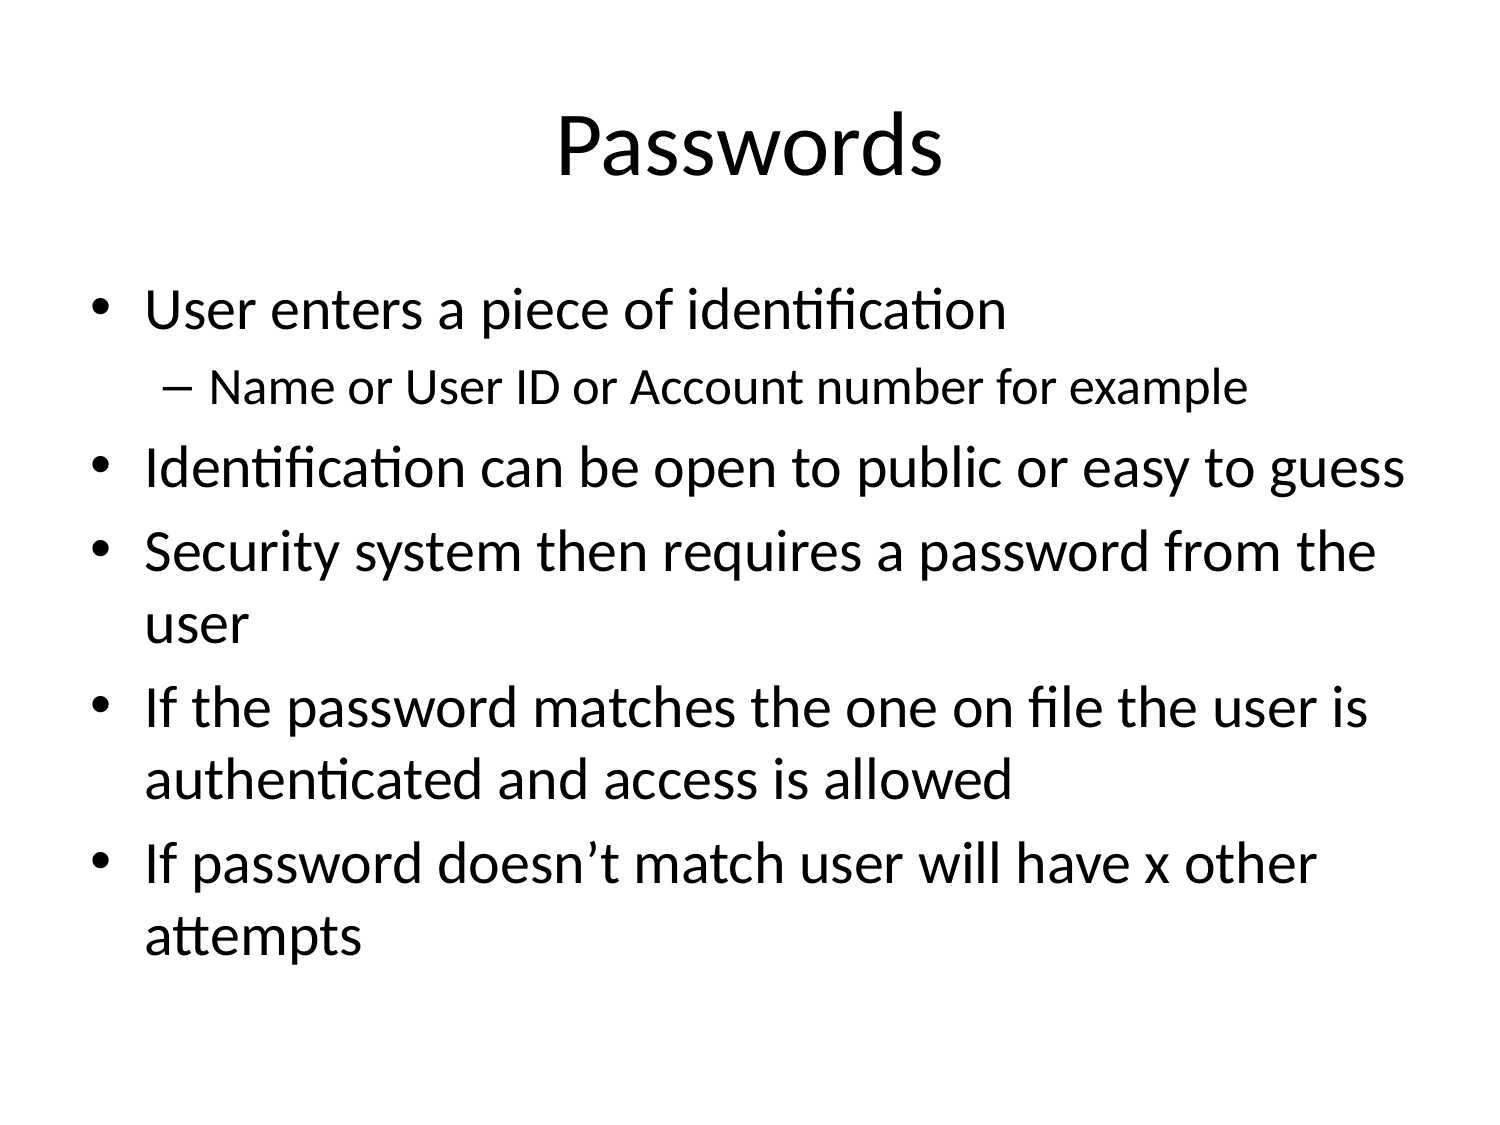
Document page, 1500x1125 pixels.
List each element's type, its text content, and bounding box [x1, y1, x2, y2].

list User enters a piece of identification Name or User ID or Account number for example Identification can be open to public or easy to guess Security system then requires a password from the user If the password matches the one on file the user is authenticated and access is allowed If password doesn’t match user will have x other attempts [75, 262, 1425, 1005]
title Passwords [75, 45, 1425, 233]
